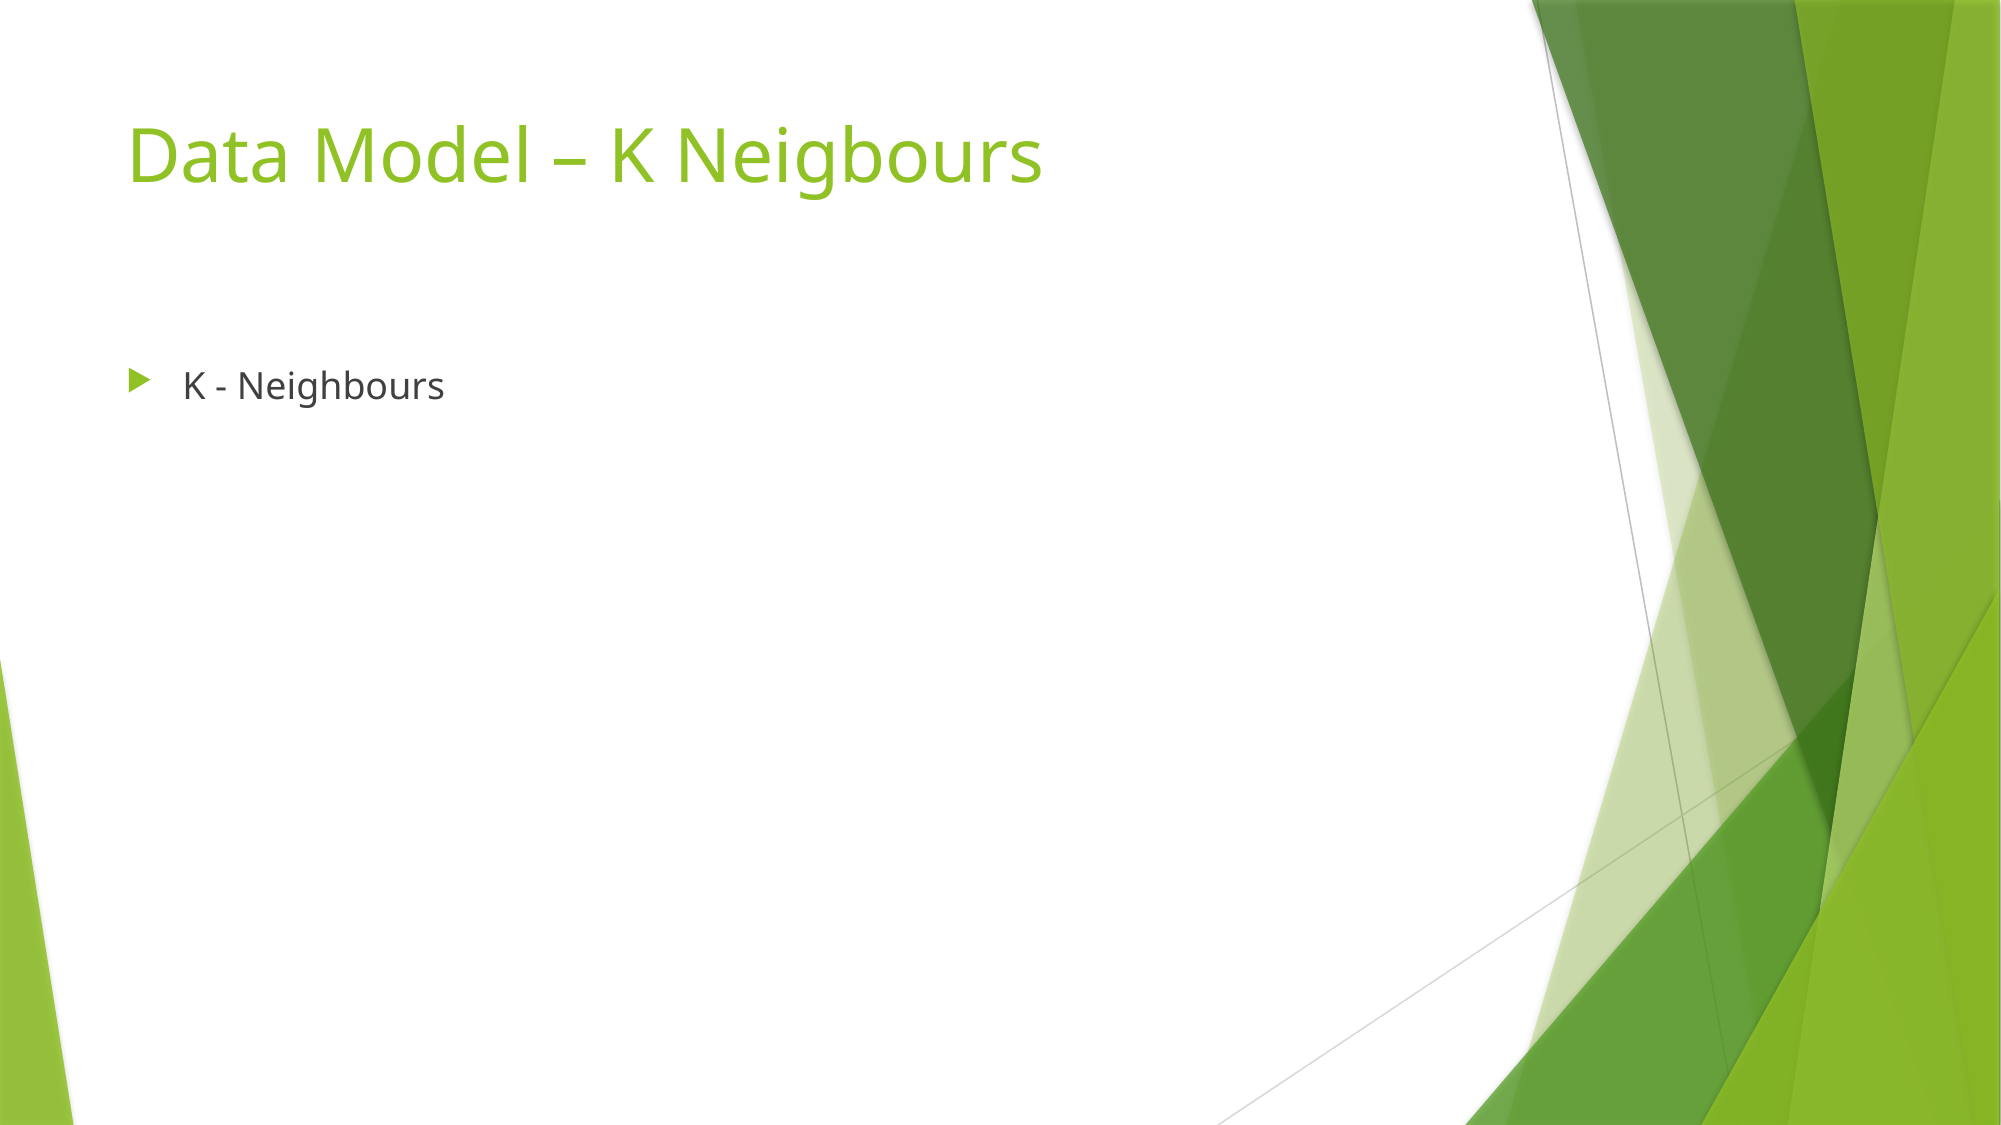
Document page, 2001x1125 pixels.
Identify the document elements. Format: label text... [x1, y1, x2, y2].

list K - Neighbours [111, 354, 1522, 992]
title Data Model – K Neigbours [111, 99, 1522, 317]
